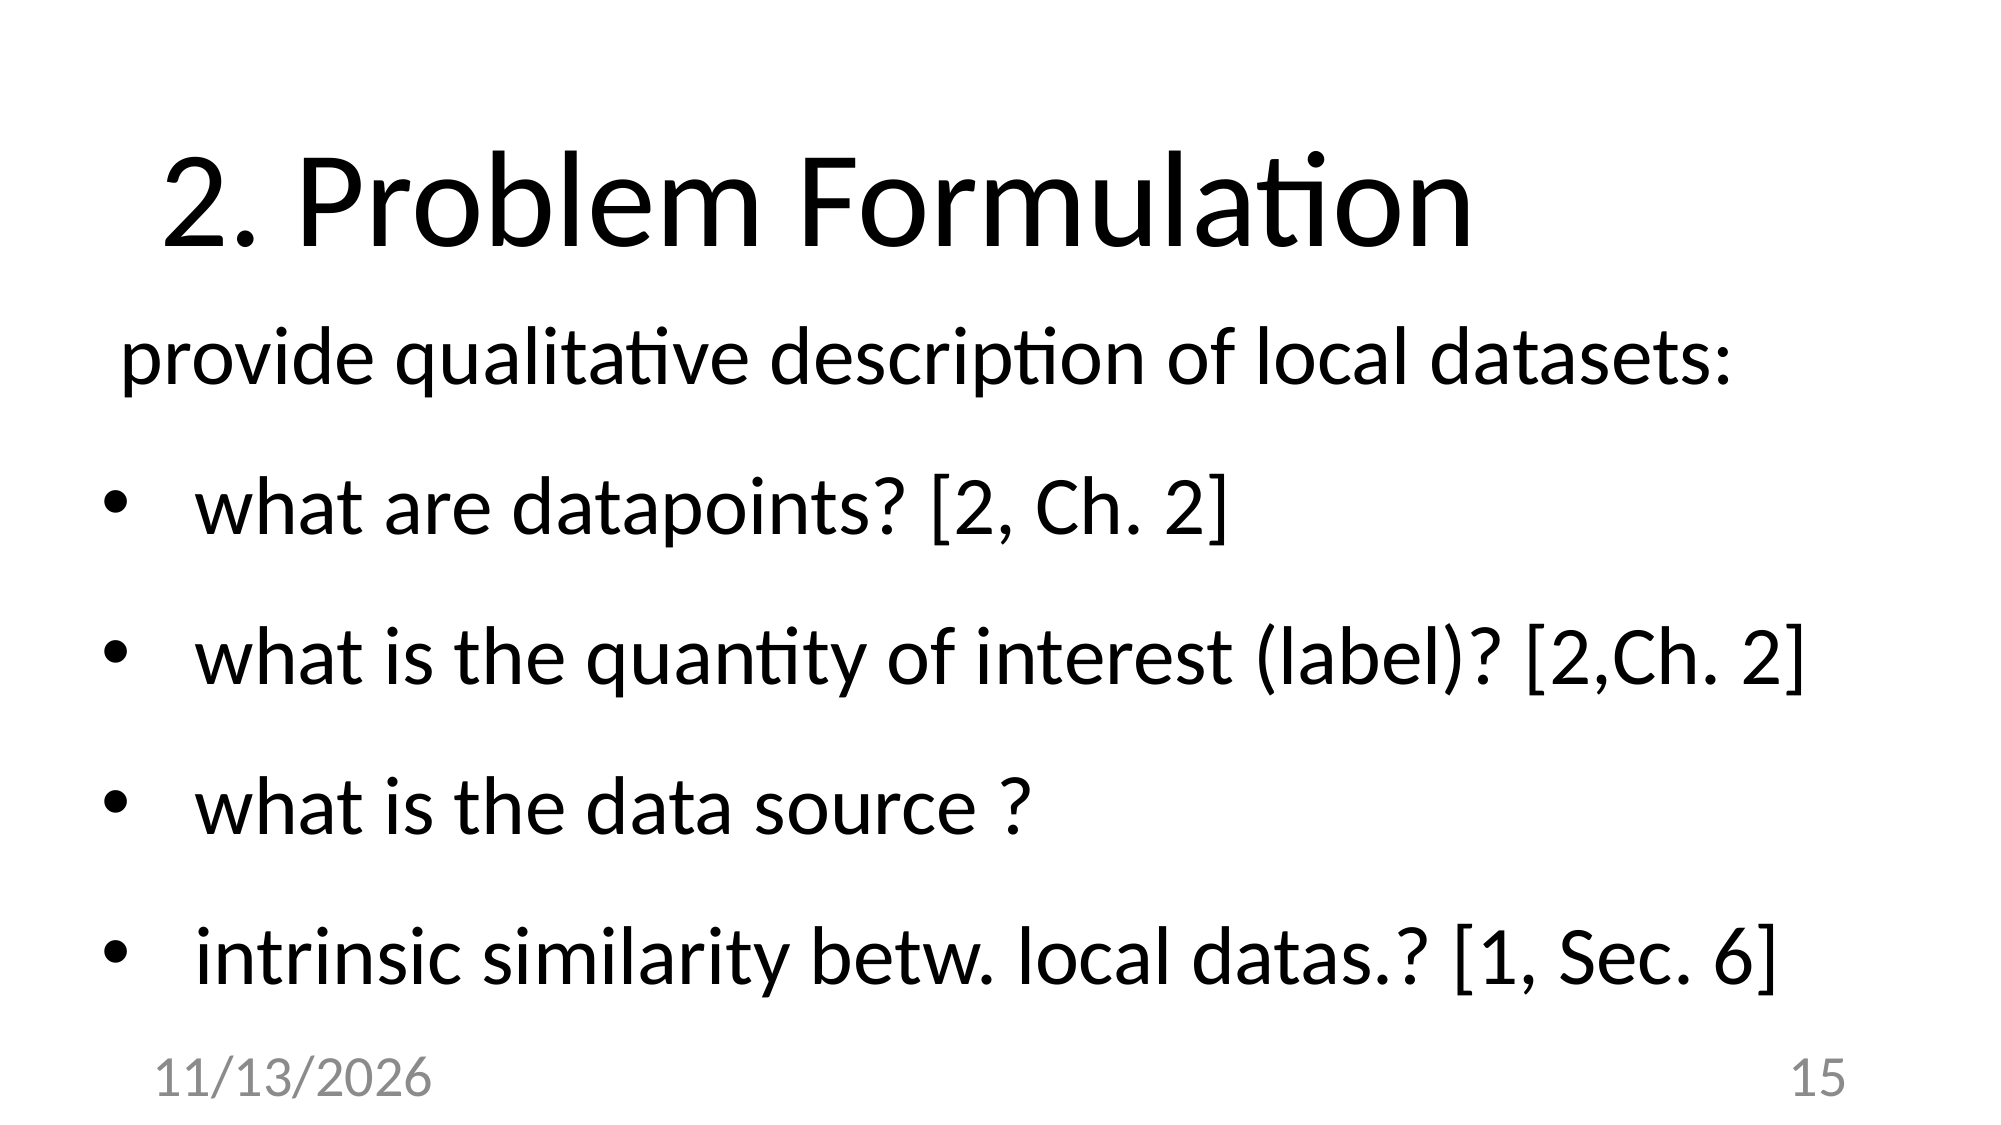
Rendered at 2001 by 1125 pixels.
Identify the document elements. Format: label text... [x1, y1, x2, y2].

text_box provide qualitative description of local datasets: what are datapoints? [2, Ch. 2] what is the quantity of interest (label)? [2,Ch. 2] what is the data source ? intrinsic similarity betw. local datas.? [1, Sec. 6] [86, 243, 2000, 1125]
text_box 2. Problem Formulation [144, 101, 1525, 243]
